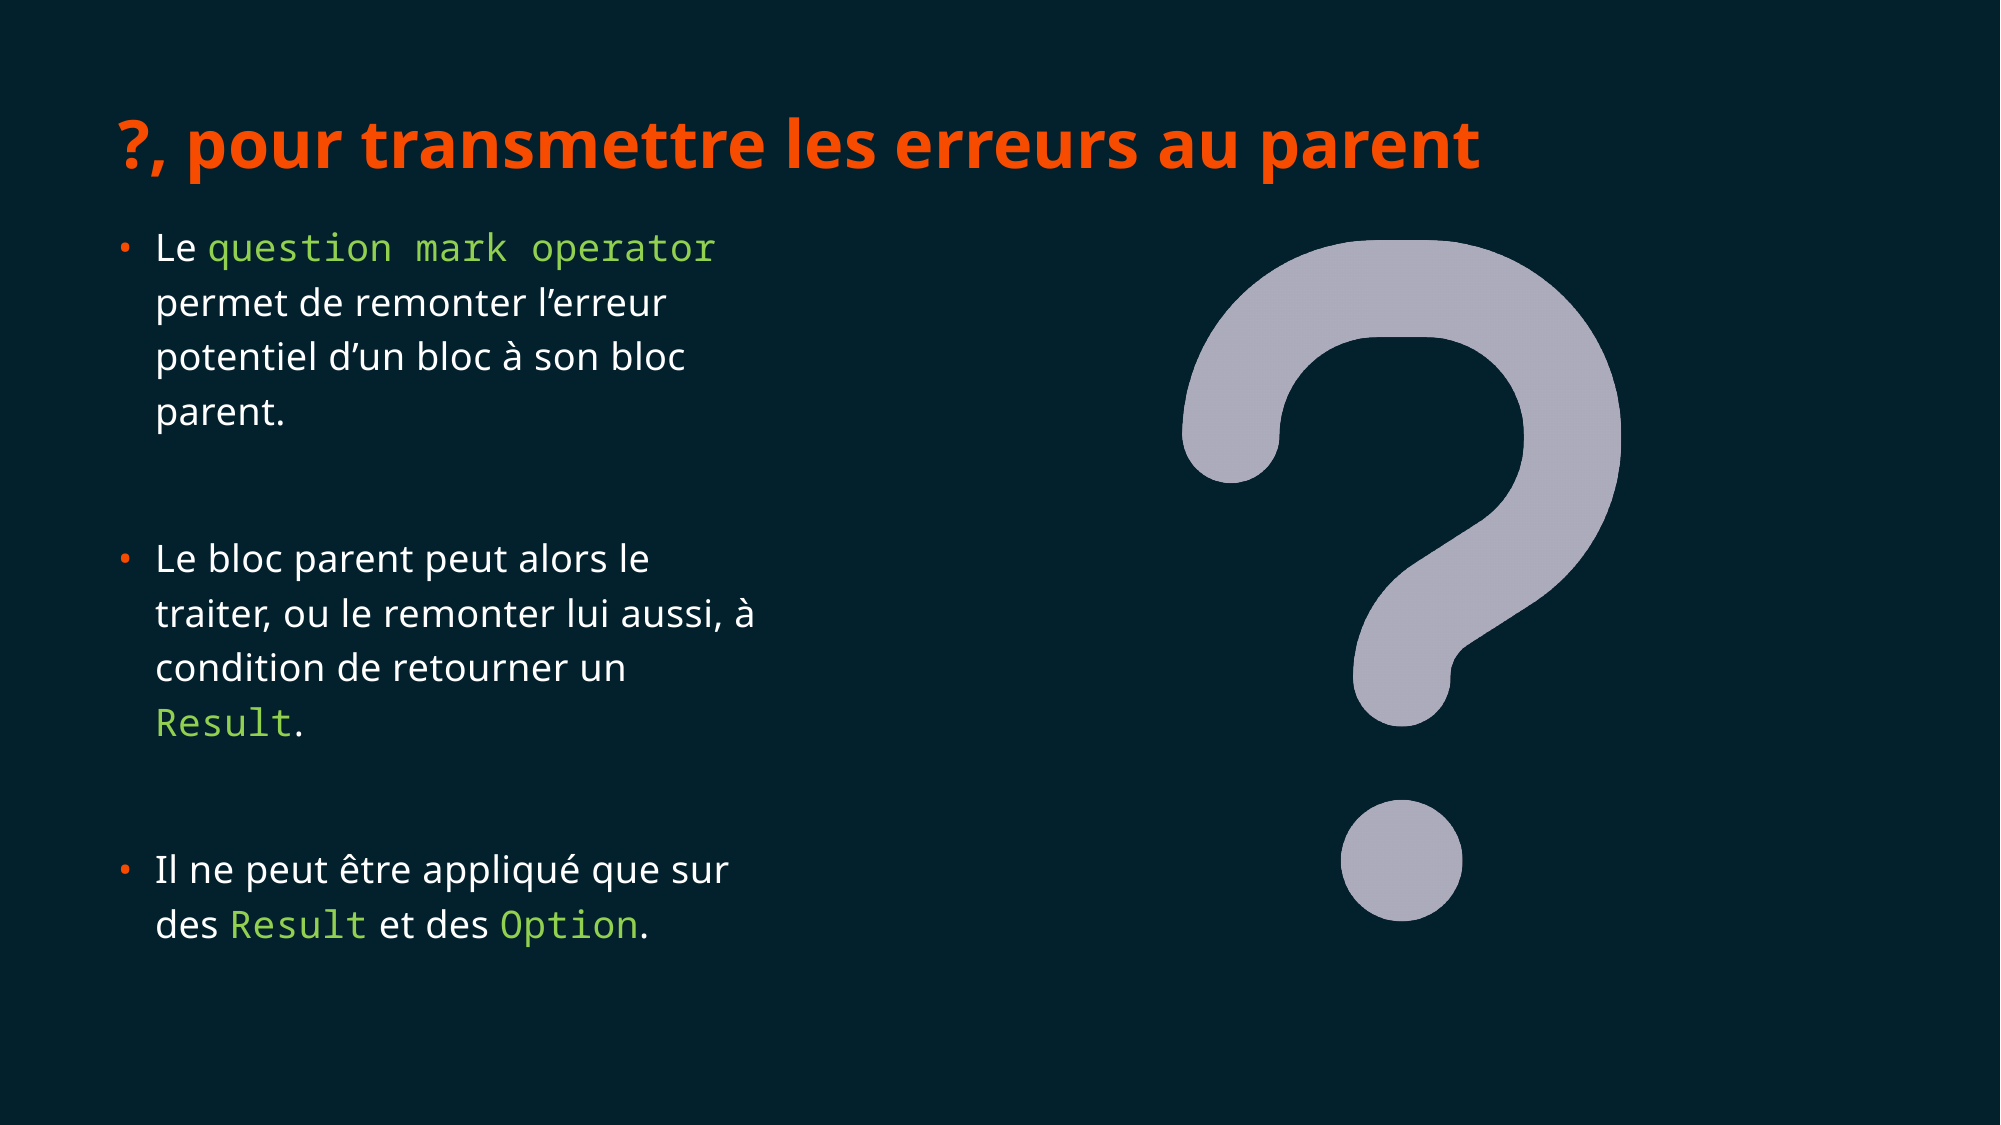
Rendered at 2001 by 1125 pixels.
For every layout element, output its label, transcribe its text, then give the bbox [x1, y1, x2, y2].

list Le question mark operator permet de remonter l’erreur potentiel d’un bloc à son bloc parent. Le bloc parent peut alors le traiter, ou le remonter lui aussi, à condition de retourner un Result. Il ne peut être appliqué que sur des Result et des Option. [118, 214, 765, 947]
picture [1182, 191, 1670, 970]
title ?, pour transmettre les erreurs au parent [118, 101, 1878, 206]
